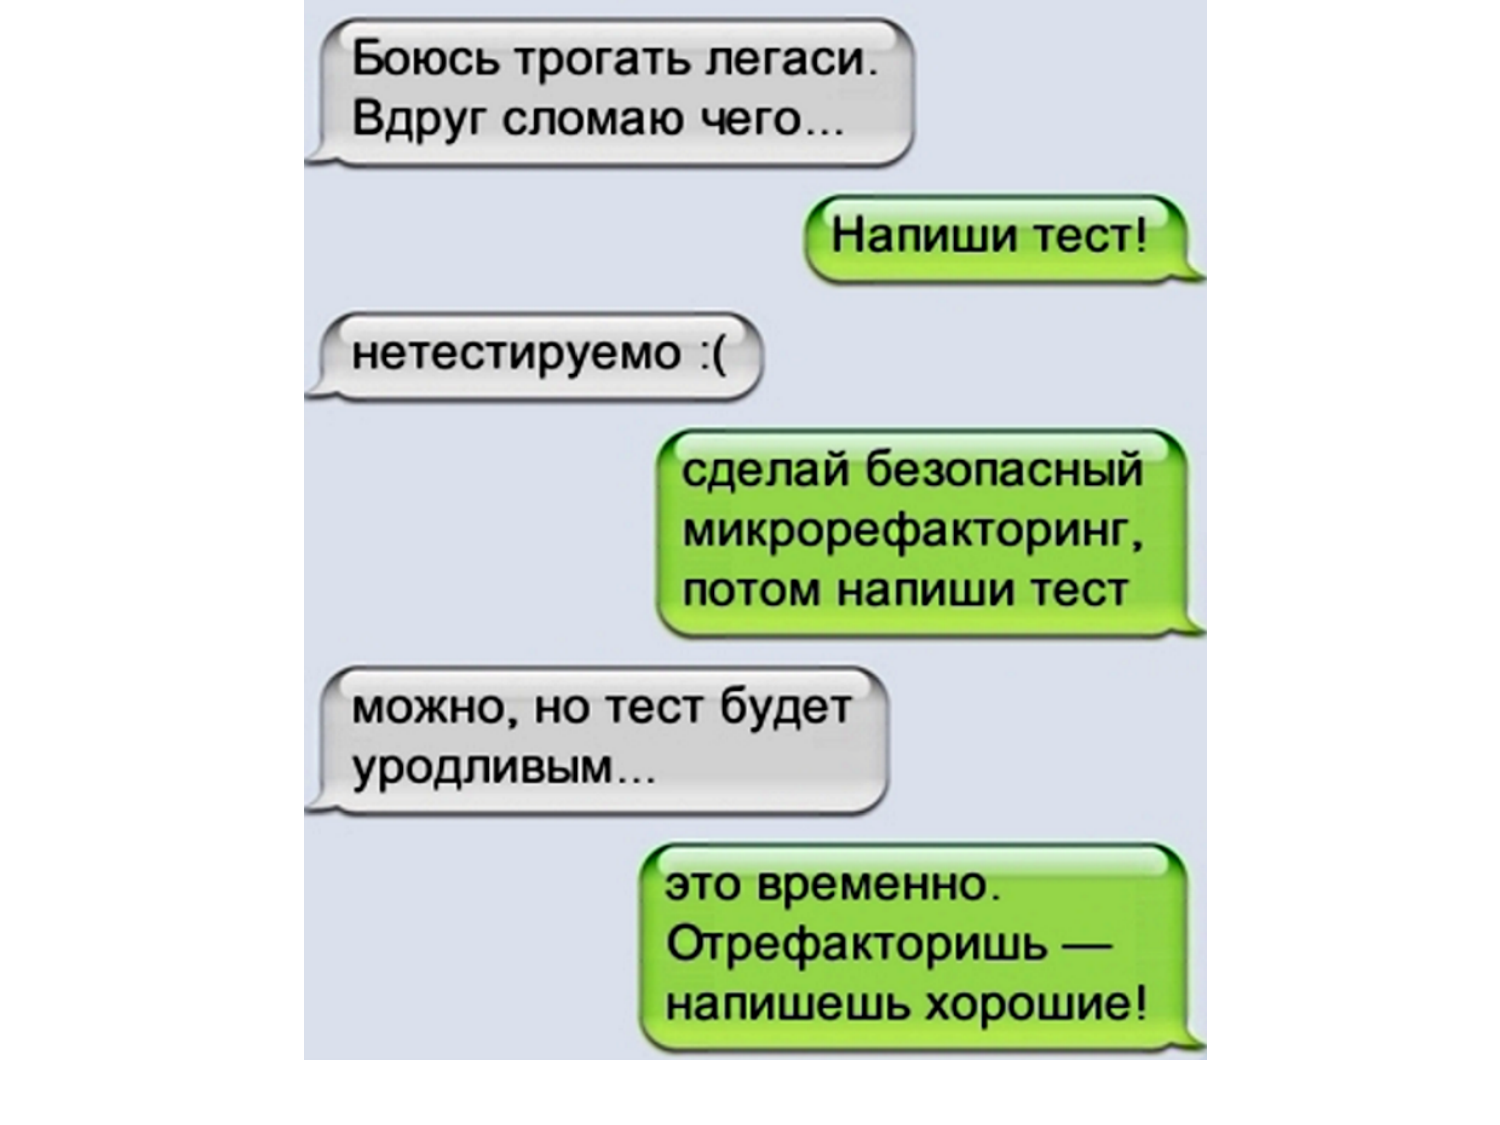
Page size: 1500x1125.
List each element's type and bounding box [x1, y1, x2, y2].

picture [304, 0, 1207, 1060]
